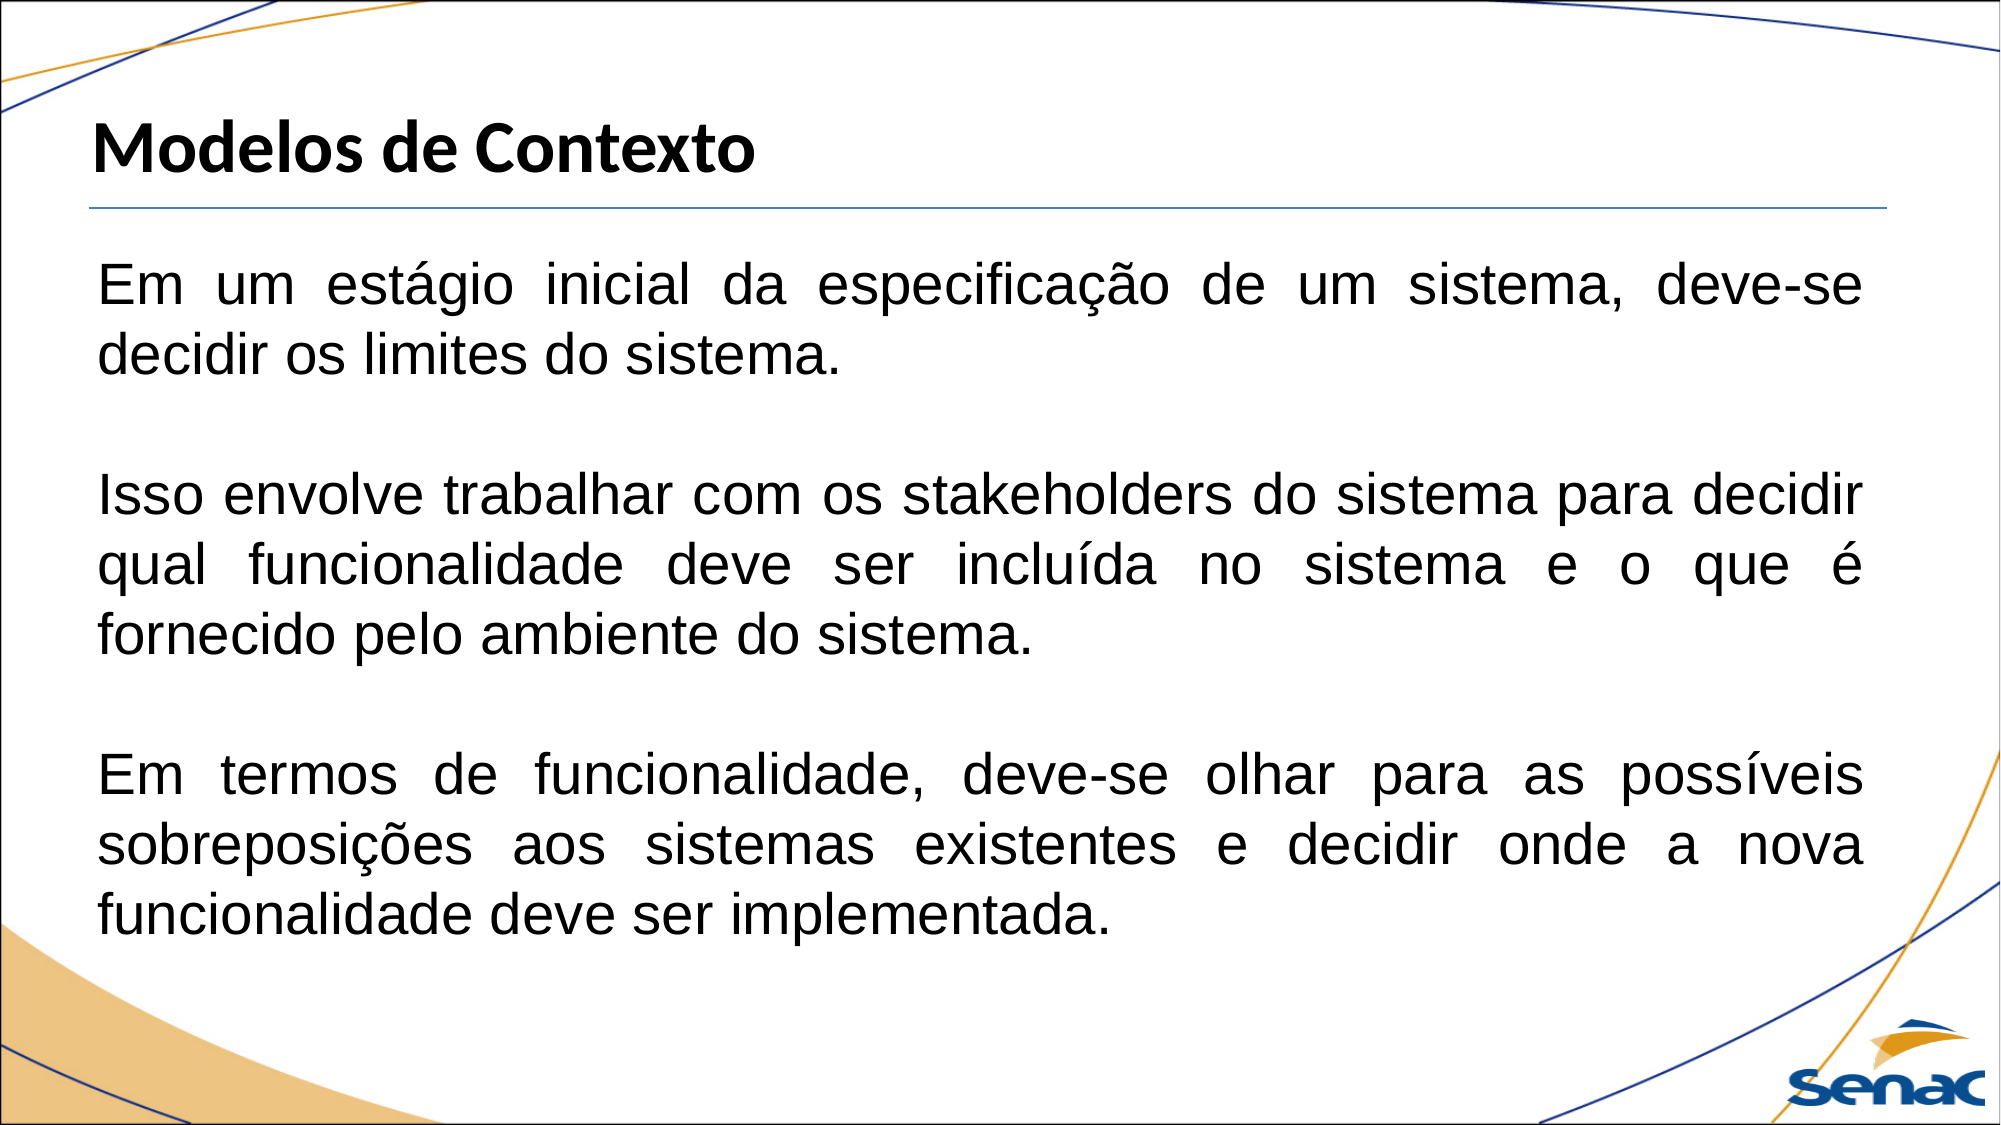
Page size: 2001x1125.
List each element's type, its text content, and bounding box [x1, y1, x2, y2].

text_box Modelos de Contexto [76, 89, 1888, 197]
picture [0, 0, 2001, 1125]
text_box Em um estágio inicial da especificação de um sistema, deve-se decidir os limites do sistema. Isso envolve trabalhar com os stakeholders do sistema para decidir qual funcionalidade deve ser incluída no sistema e o que é fornecido pelo ambiente do sistema. Em termos de funcionalidade, deve-se olhar para as possíveis sobreposições aos sistemas existentes e decidir onde a nova funcionalidade deve ser implementada. [82, 239, 1882, 954]
